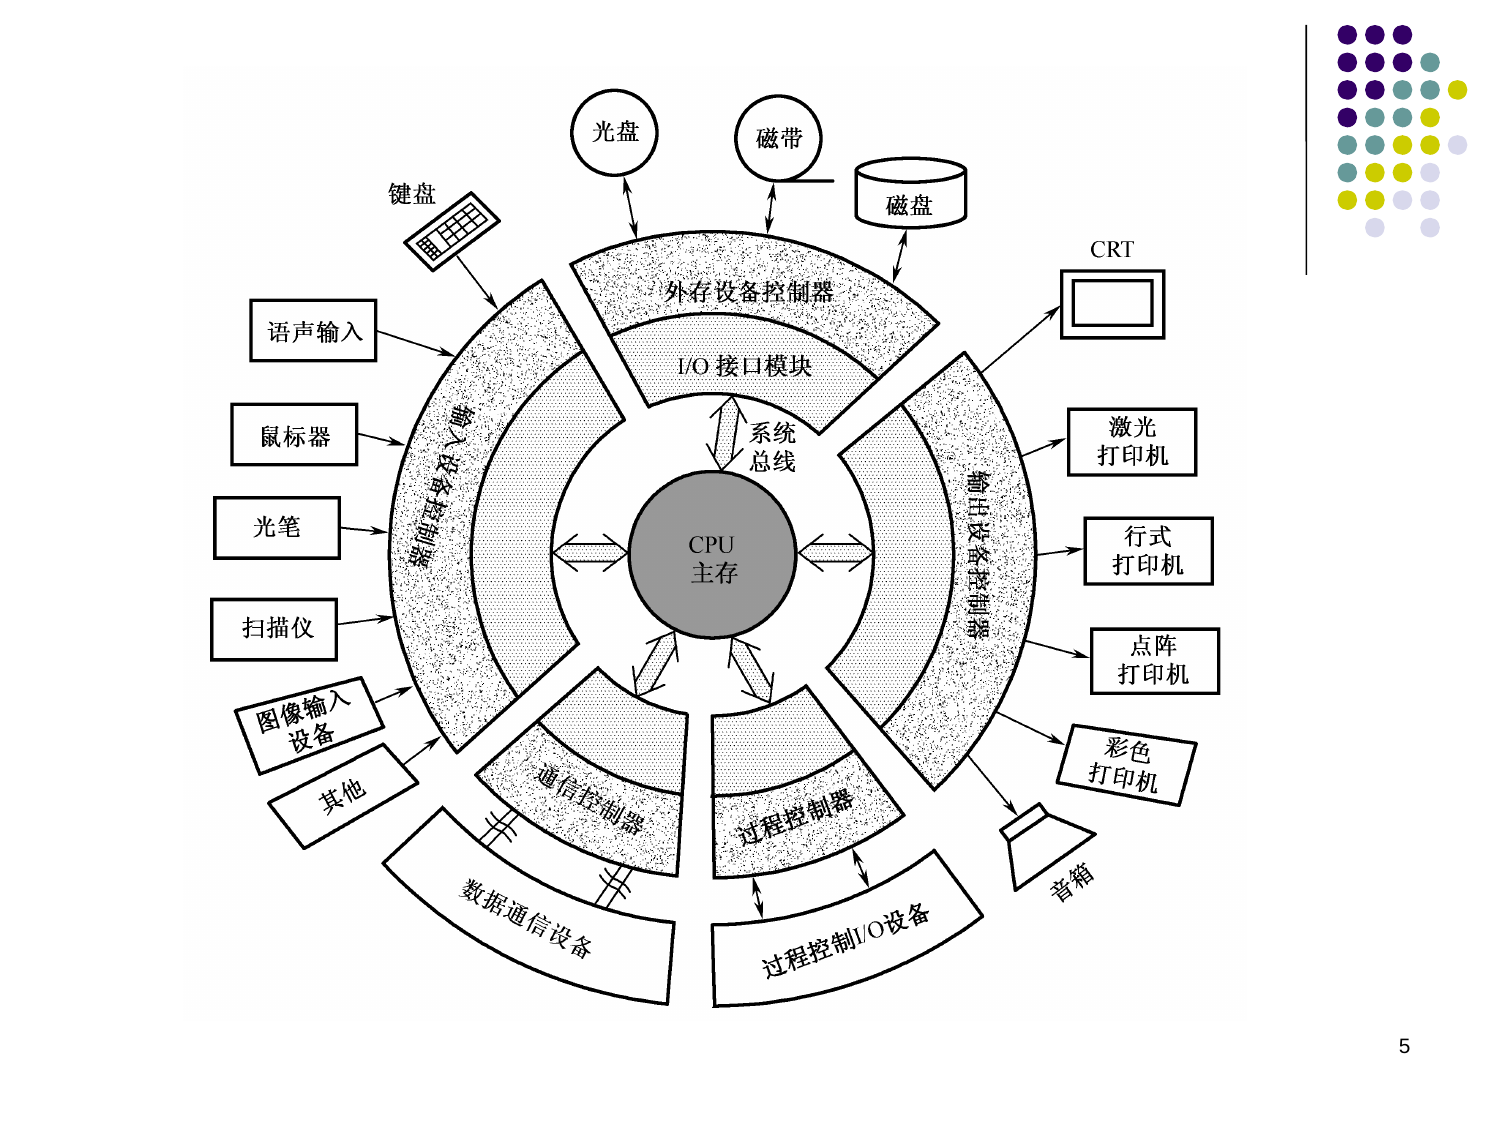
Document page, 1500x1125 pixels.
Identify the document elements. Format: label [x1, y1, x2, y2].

text_box [1074, 1024, 1425, 1100]
picture [183, 66, 1247, 1021]
